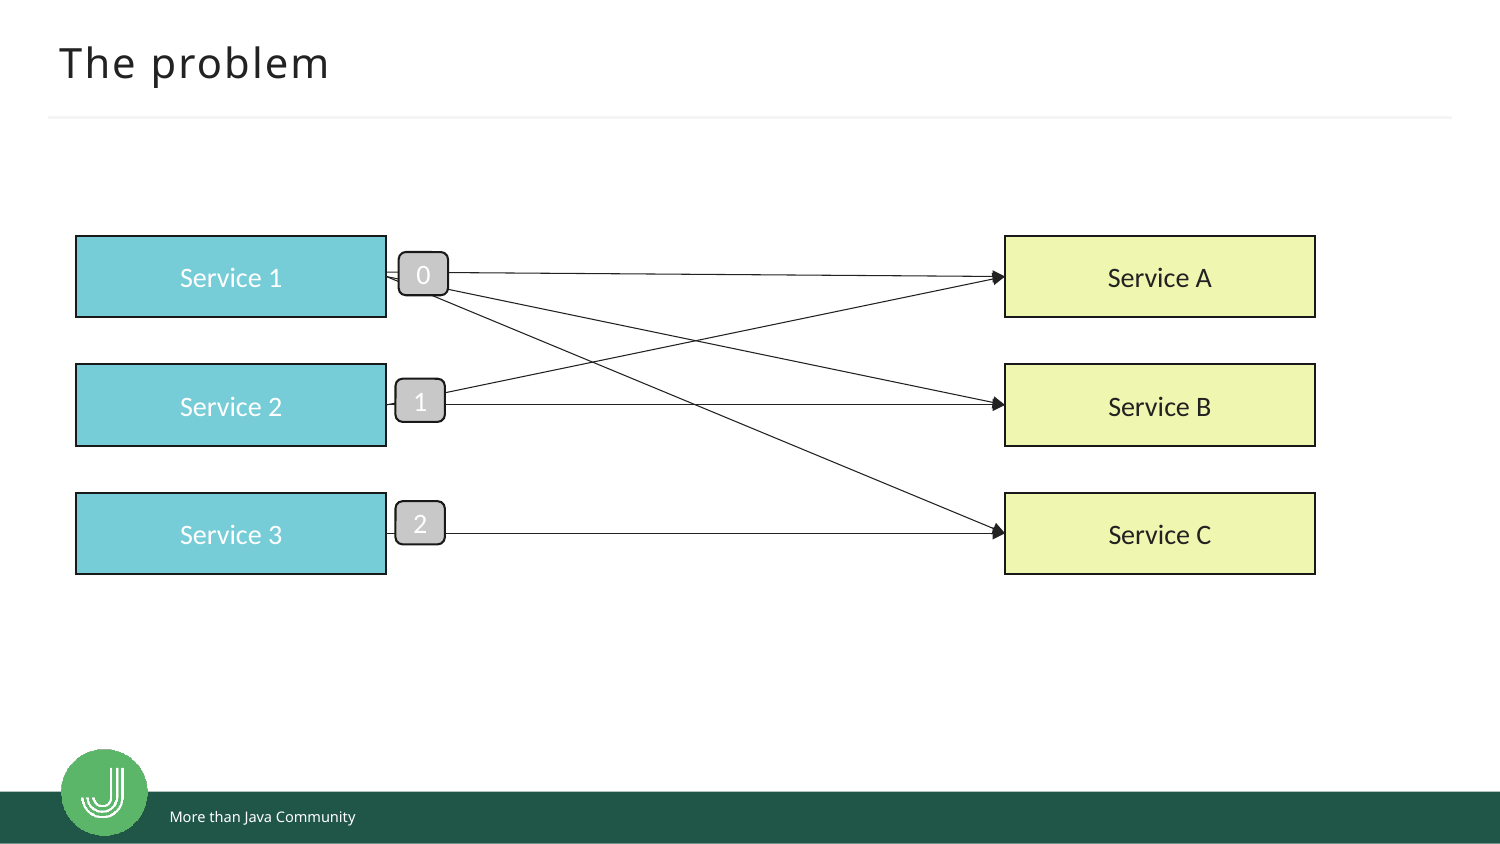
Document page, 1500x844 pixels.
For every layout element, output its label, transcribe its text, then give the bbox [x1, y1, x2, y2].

text_box Service A [1004, 235, 1316, 318]
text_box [386, 272, 1006, 277]
text_box Service B [1005, 363, 1316, 447]
text_box Service 1 [75, 235, 387, 318]
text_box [386, 276, 1005, 405]
text_box 0 [397, 250, 450, 272]
text_box Service 3 [75, 492, 387, 575]
text_box Service 2 [75, 363, 386, 447]
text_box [386, 405, 1005, 534]
picture [59, 747, 149, 837]
text_box 2 [394, 534, 446, 546]
title The problem [59, 37, 1442, 87]
text_box Service C [1004, 492, 1316, 575]
